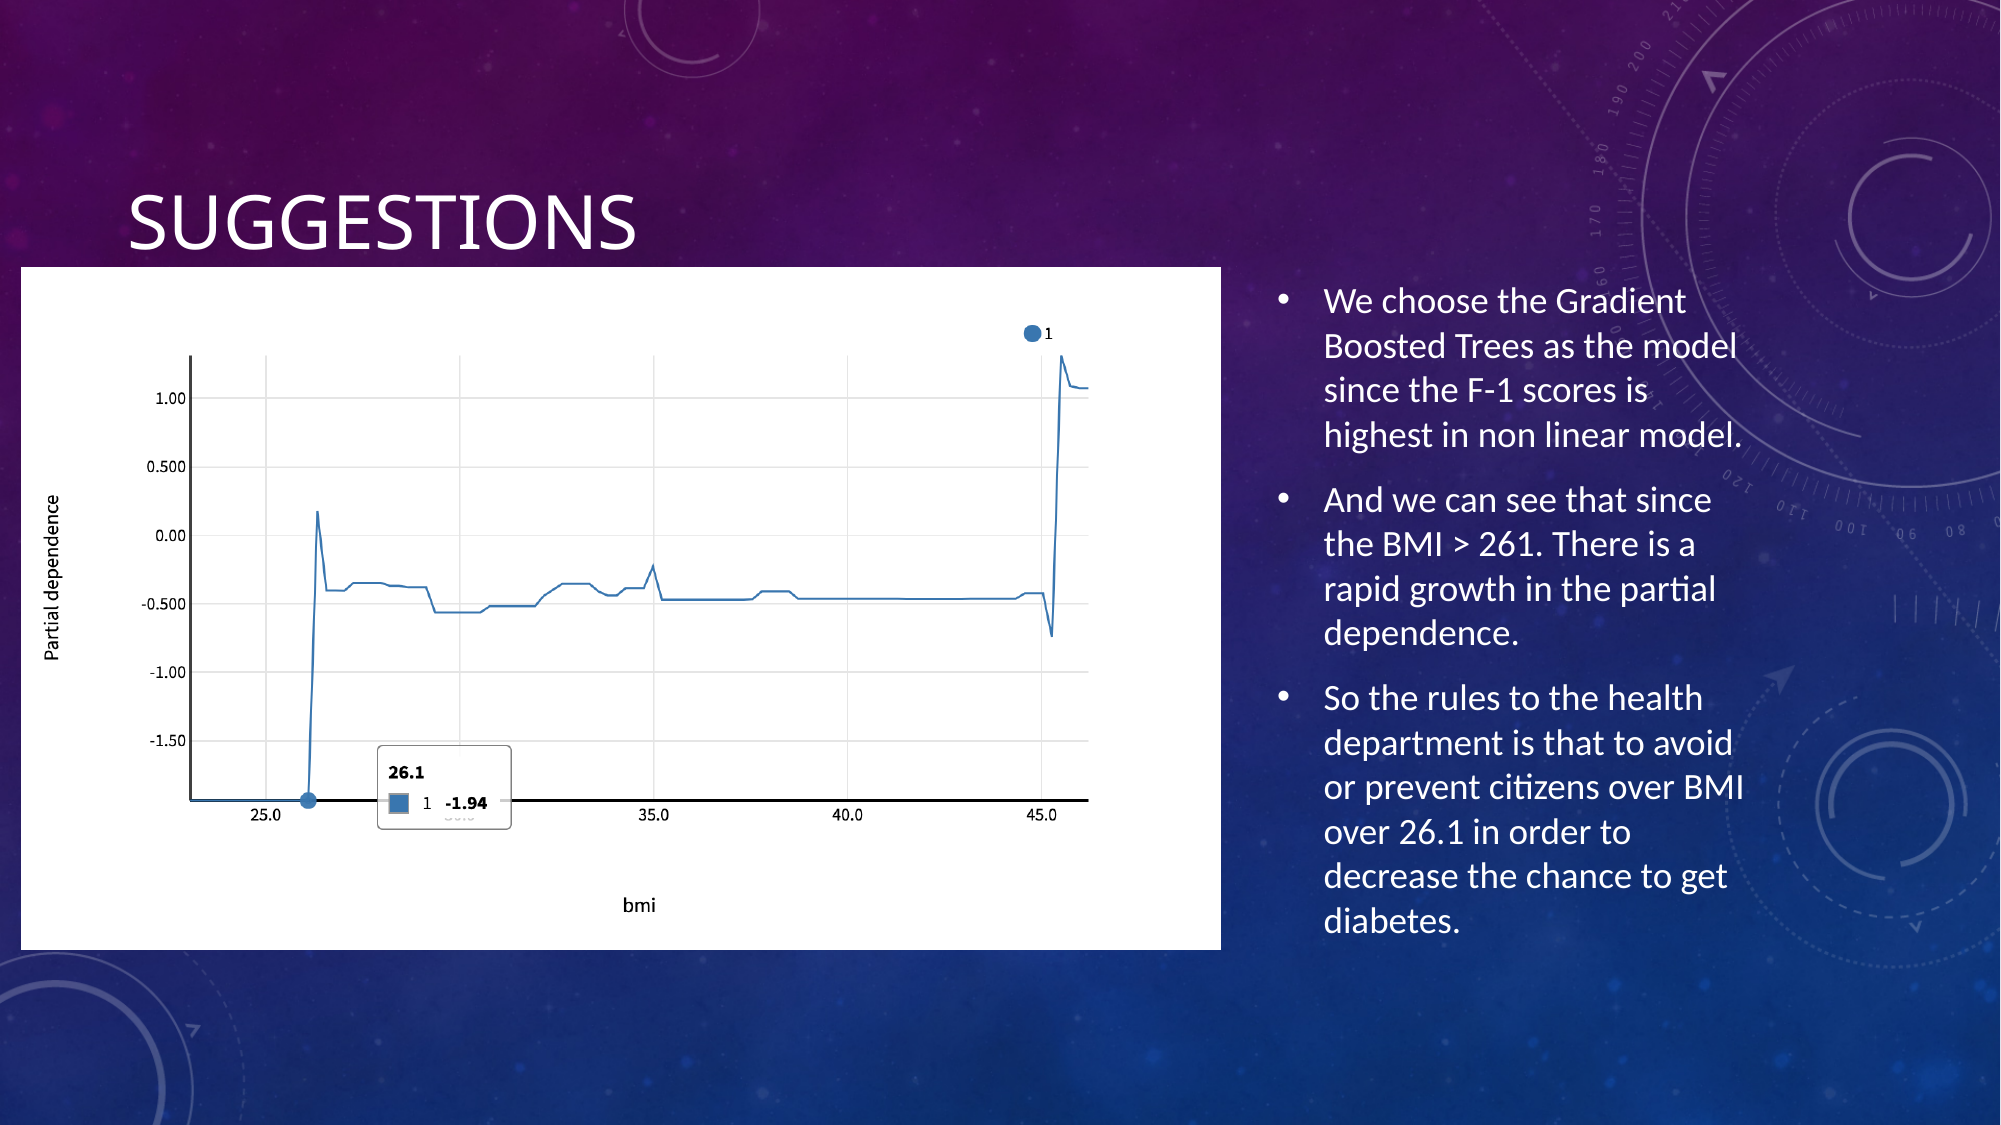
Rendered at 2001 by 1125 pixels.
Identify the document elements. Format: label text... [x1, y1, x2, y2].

list We choose the Gradient Boosted Trees as the model since the F-1 scores is highest in non linear model. And we can see that since the BMI > 261. There is a rapid growth in the partial dependence. So the rules to the health department is that to avoid or prevent citizens over BMI over 26.1 in order to decrease the chance to get diabetes. [1262, 267, 1775, 950]
picture [0, 0, 2001, 1125]
title Suggestions [112, 99, 1775, 339]
